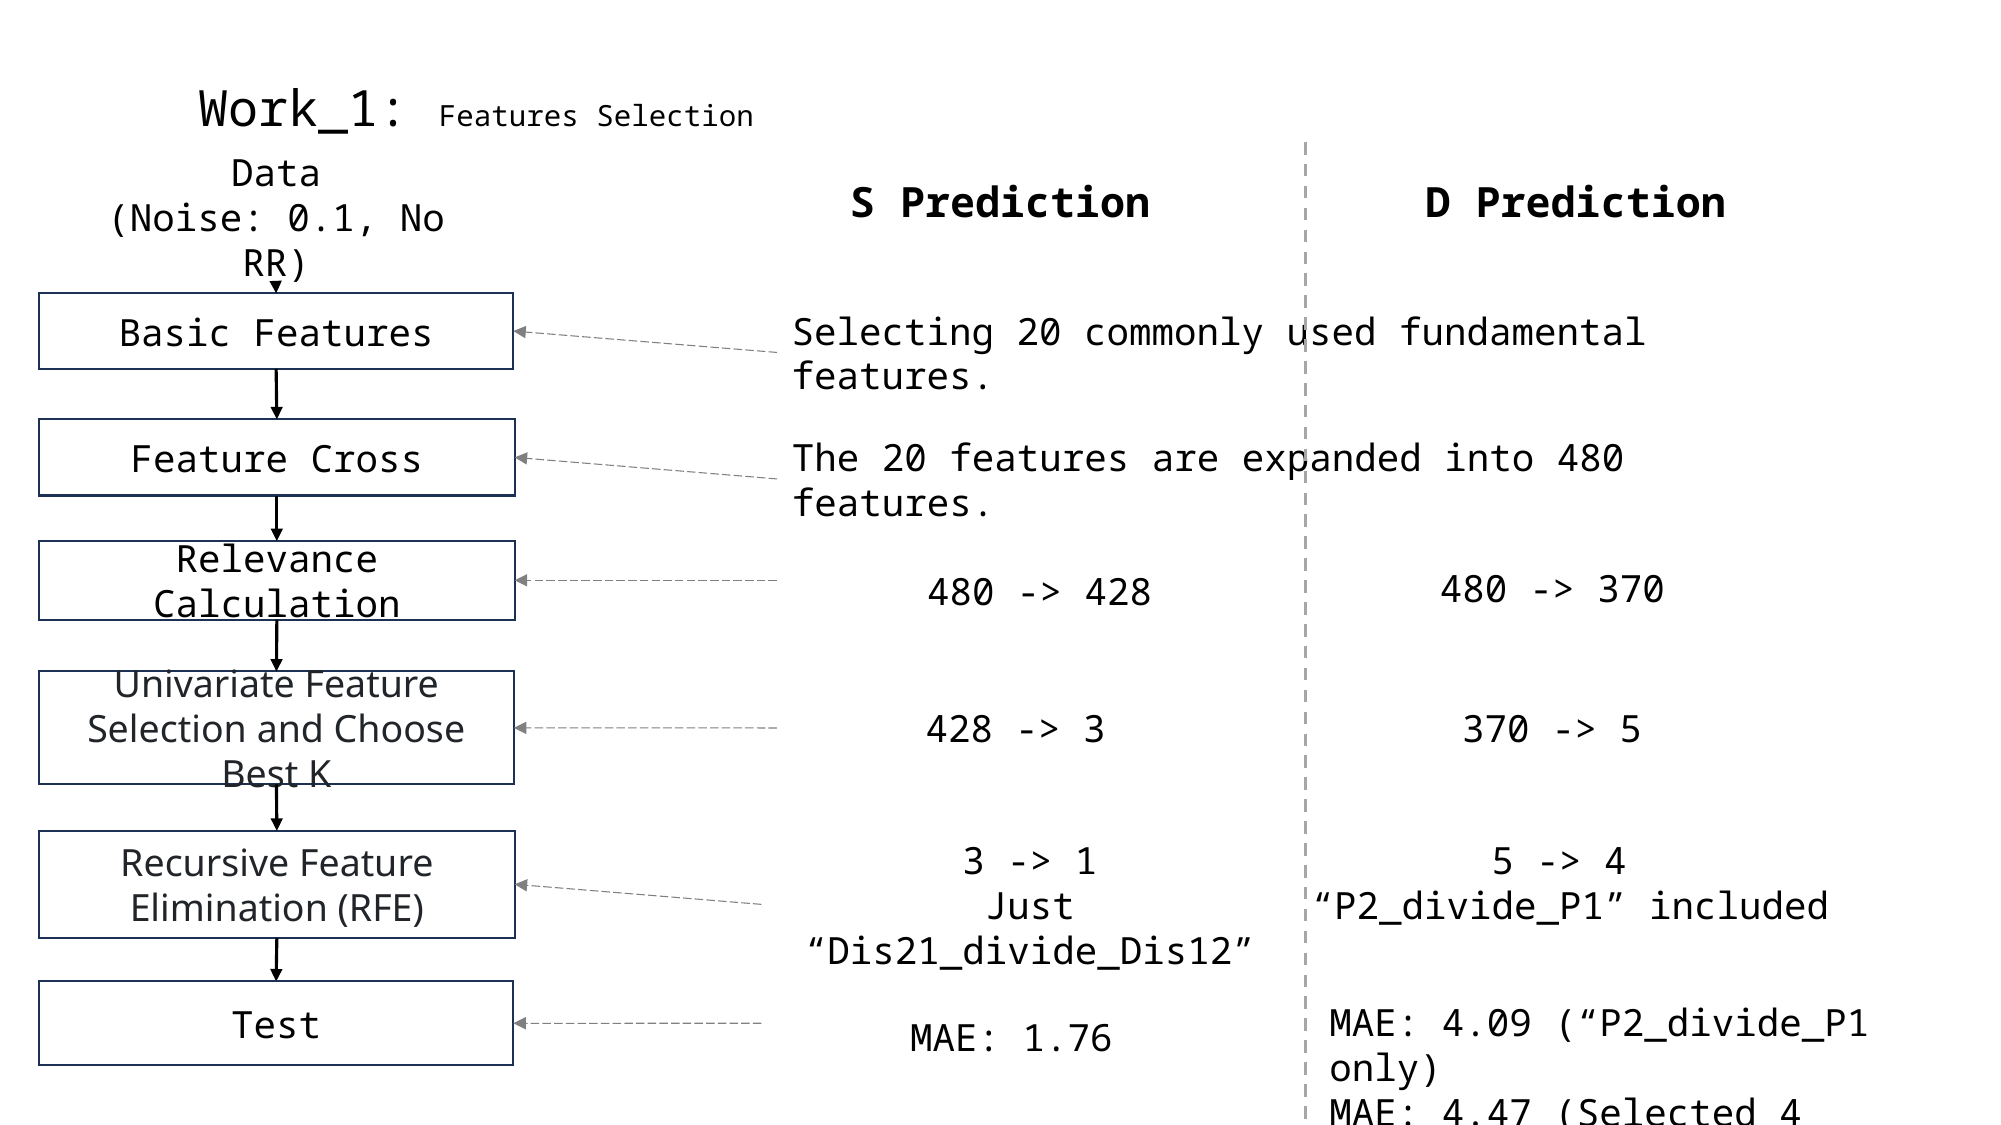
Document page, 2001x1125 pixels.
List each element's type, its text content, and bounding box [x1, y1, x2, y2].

text_box S Prediction [801, 168, 1199, 233]
text_box Selecting 20 commonly used fundamental features. [1306, 300, 1816, 405]
text_box Univariate Feature Selection and Choose Best K [38, 670, 515, 785]
text_box 5 -> 4 “P2_divide_P1” included [1306, 829, 1845, 935]
text_box 5 -> 4 “P2_divide_P1” included [1296, 829, 1305, 935]
text_box Feature Cross [38, 418, 516, 497]
text_box 480 -> 428 [827, 560, 1252, 620]
text_box The 20 features are expanded into 480 features. [1306, 426, 1772, 532]
text_box 3 -> 1 Just “Dis21_divide_Dis12” [761, 829, 1299, 980]
text_box Data (Noise: 0.1, No RR) [63, 141, 489, 292]
text_box 428 -> 3 [817, 697, 1215, 758]
text_box 480 -> 370 [1353, 557, 1751, 617]
text_box Selecting 20 commonly used fundamental features. [776, 300, 1305, 405]
text_box The 20 features are expanded into 480 features. [777, 426, 1305, 532]
text_box D Prediction [1377, 168, 1775, 233]
text_box MAE: 1.76 [895, 1006, 1136, 1067]
text_box 370 -> 5 [1408, 697, 1697, 758]
text_box MAE: 4.09 (“P2_divide_P1 only) MAE: 4.47 (Selected 4 features) [1314, 992, 1967, 1125]
text_box Work_1: Features Selection [184, 69, 1158, 145]
text_box Recursive Feature Elimination (RFE) [38, 830, 516, 939]
text_box Test [38, 980, 514, 1066]
text_box Basic Features [38, 292, 514, 370]
text_box Relevance Calculation [38, 540, 516, 621]
